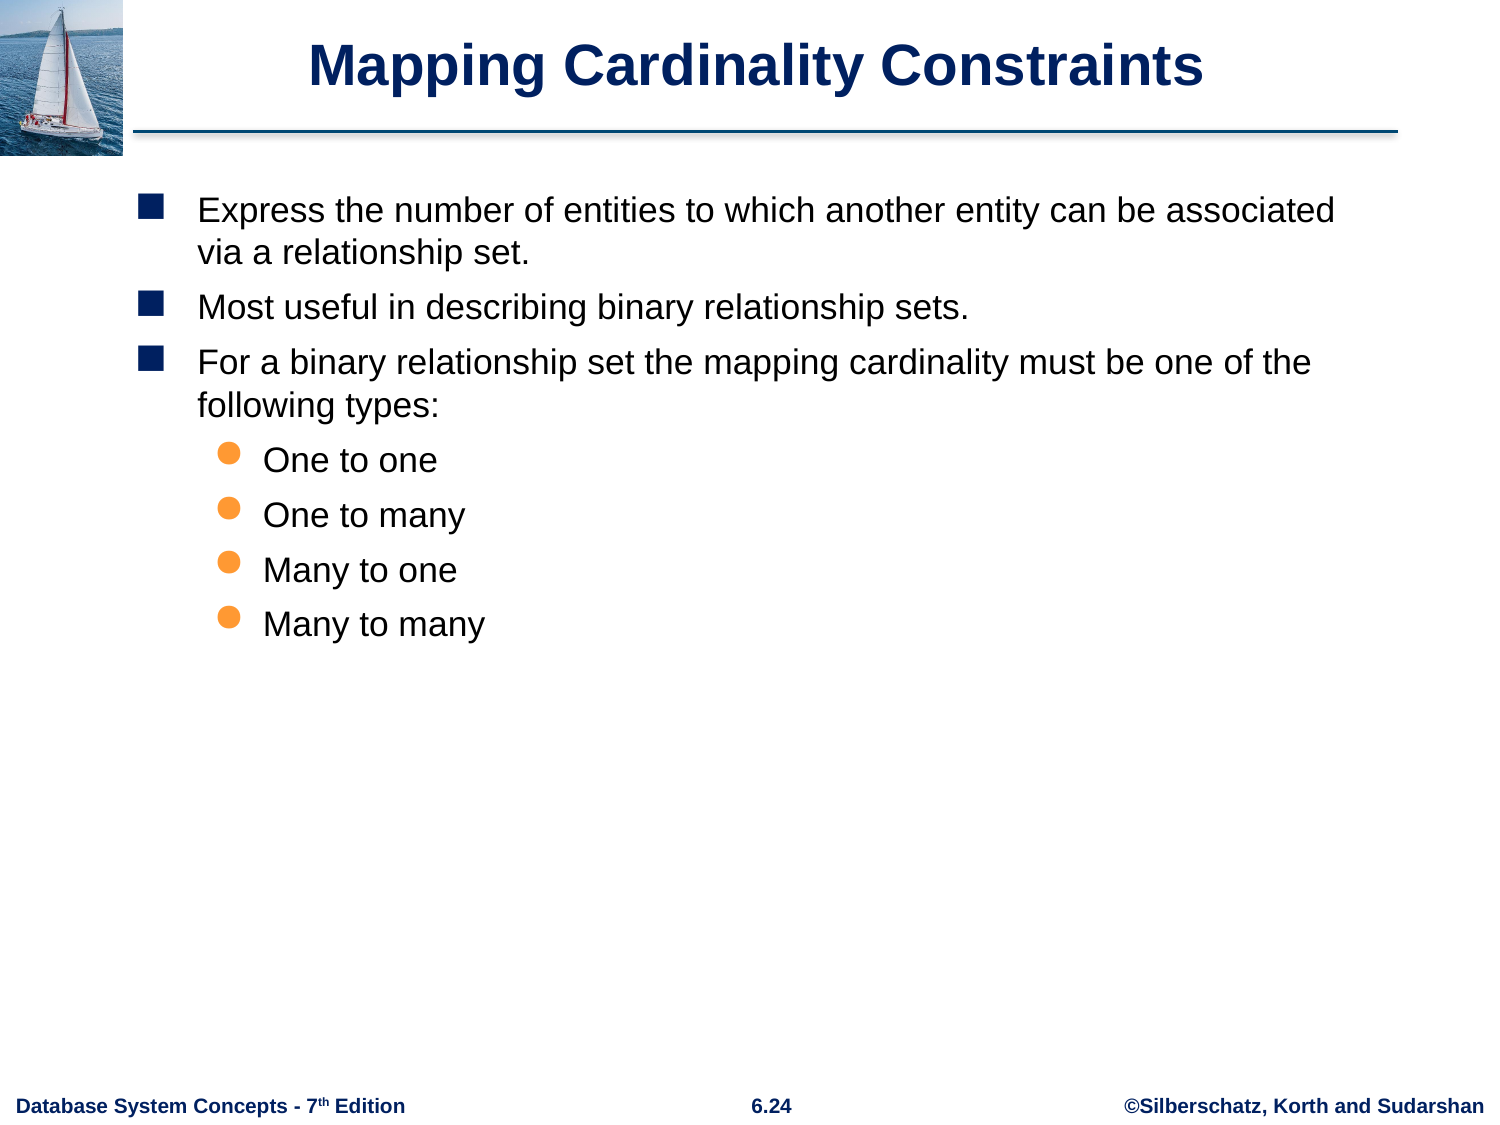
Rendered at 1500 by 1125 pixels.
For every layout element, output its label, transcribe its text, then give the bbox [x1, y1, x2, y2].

title Mapping Cardinality Constraints [125, 4, 1388, 106]
list Express the number of entities to which another entity can be associated via a relationship set. Most useful in describing binary relationship sets. For a binary relationship set the mapping cardinality must be one of the following types: One to one One to many Many to one Many to many [126, 179, 1375, 855]
picture [0, 0, 123, 156]
